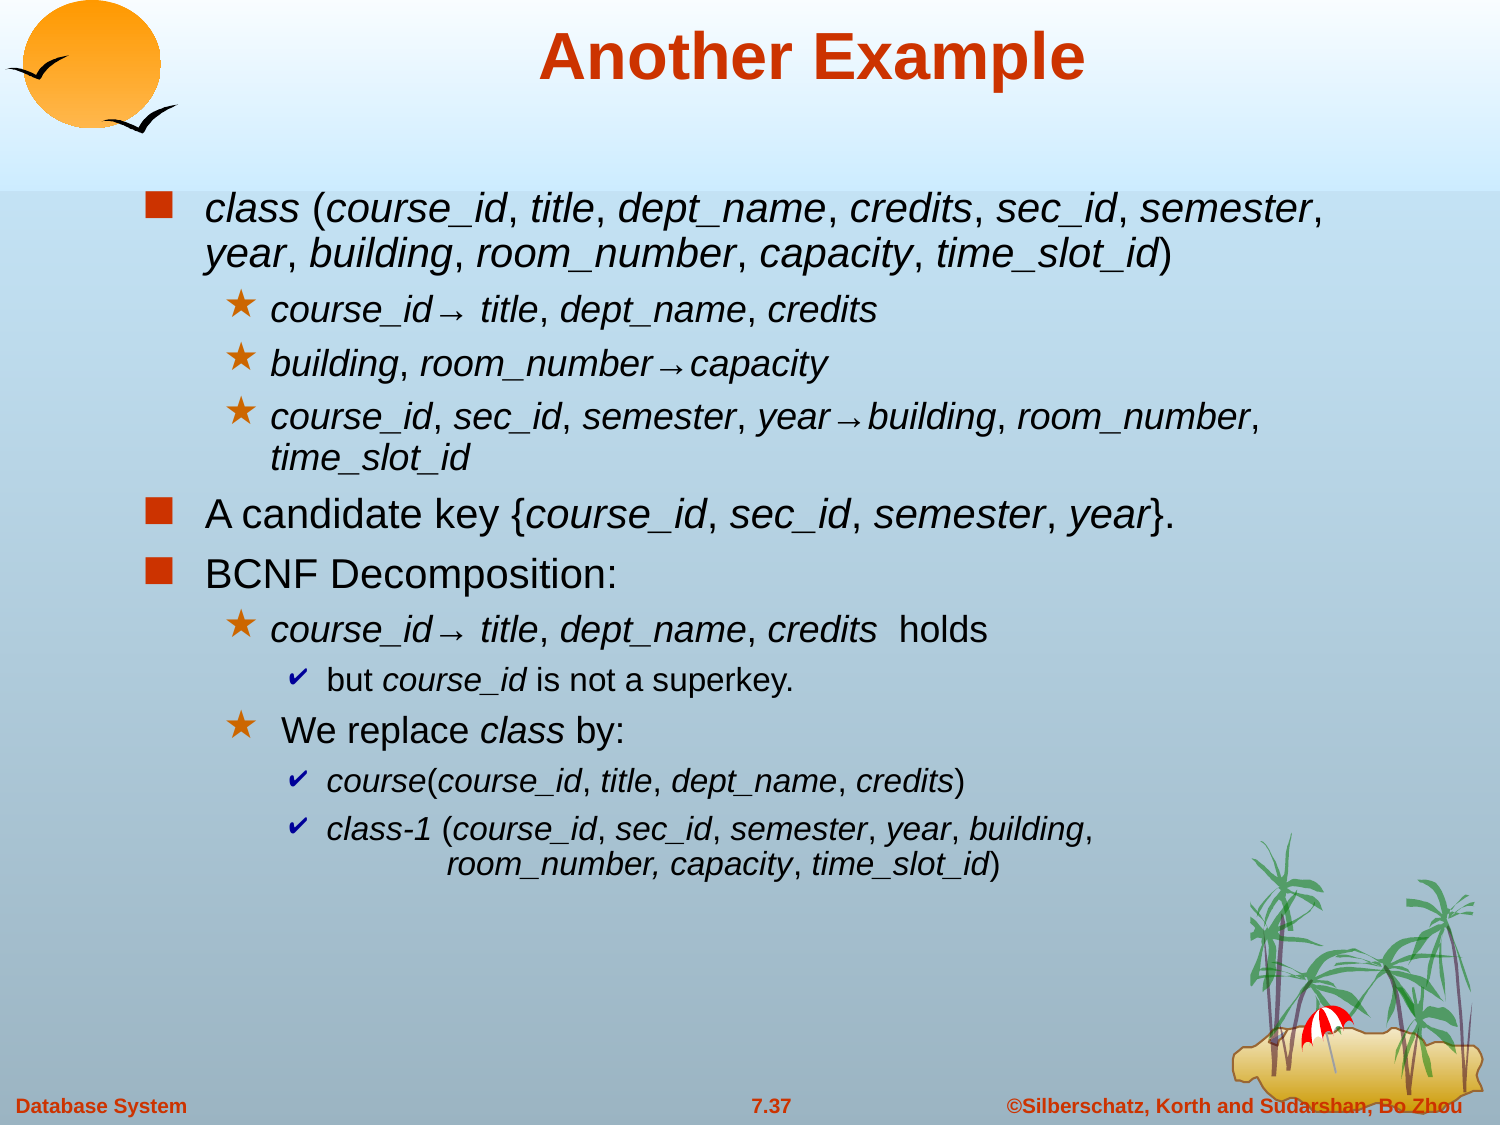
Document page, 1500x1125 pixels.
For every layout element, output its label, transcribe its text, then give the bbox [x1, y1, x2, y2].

title Another Example [149, 0, 1476, 101]
list class (course_id, title, dept_name, credits, sec_id, semester, year, building, room_number, capacity, time_slot_id) course_id→ title, dept_name, credits building, room_number→capacity course_id, sec_id, semester, year→building, room_number, time_slot_id A candidate key {course_id, sec_id, semester, year}. BCNF Decomposition: course_id→ title, dept_name, credits holds but course_id is not a superkey. We replace class by: course(course_id, title, dept_name, credits) class-1 (course_id, sec_id, semester, year, building, room_number, capacity, time_slot_id) [133, 179, 1425, 1044]
